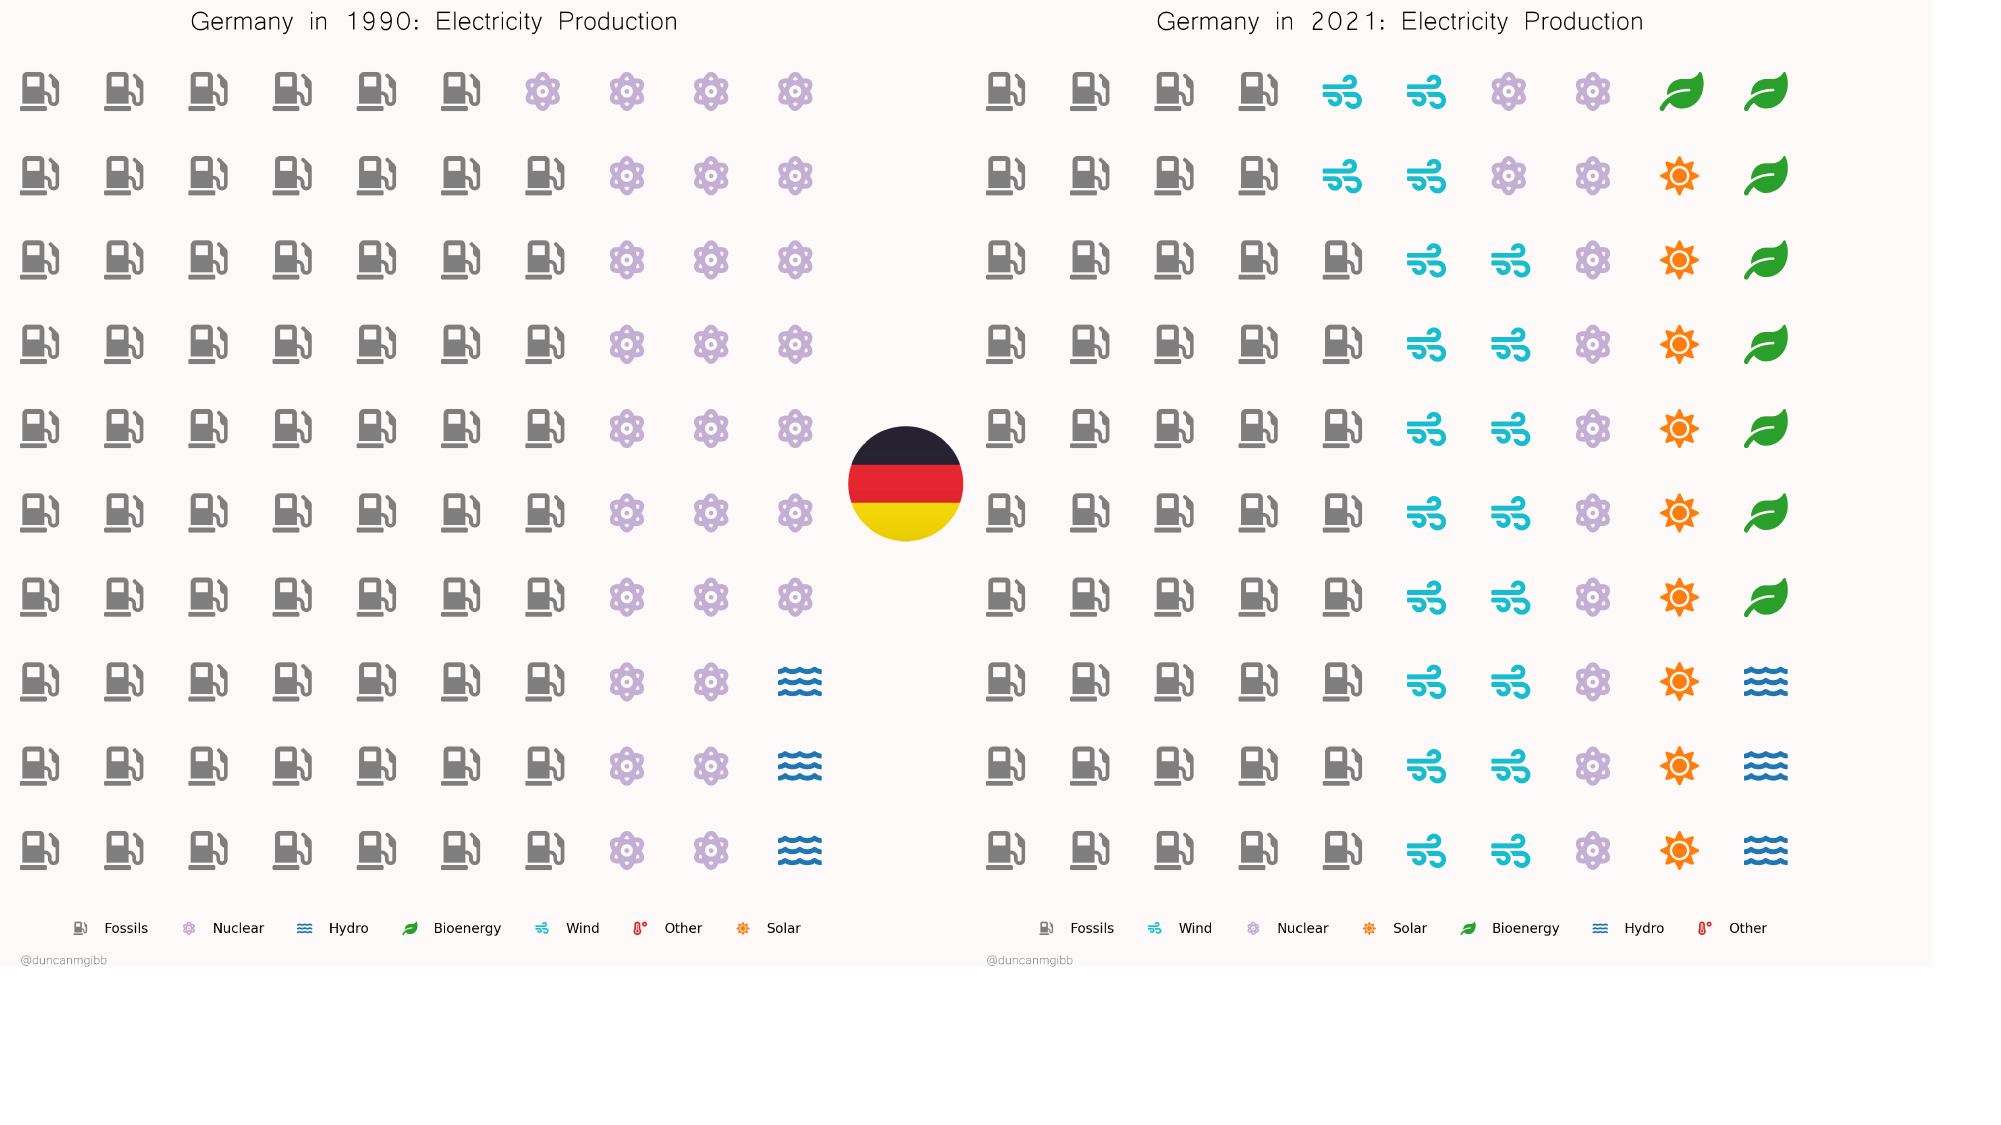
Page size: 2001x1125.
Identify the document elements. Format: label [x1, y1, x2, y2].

picture [0, 0, 1933, 967]
